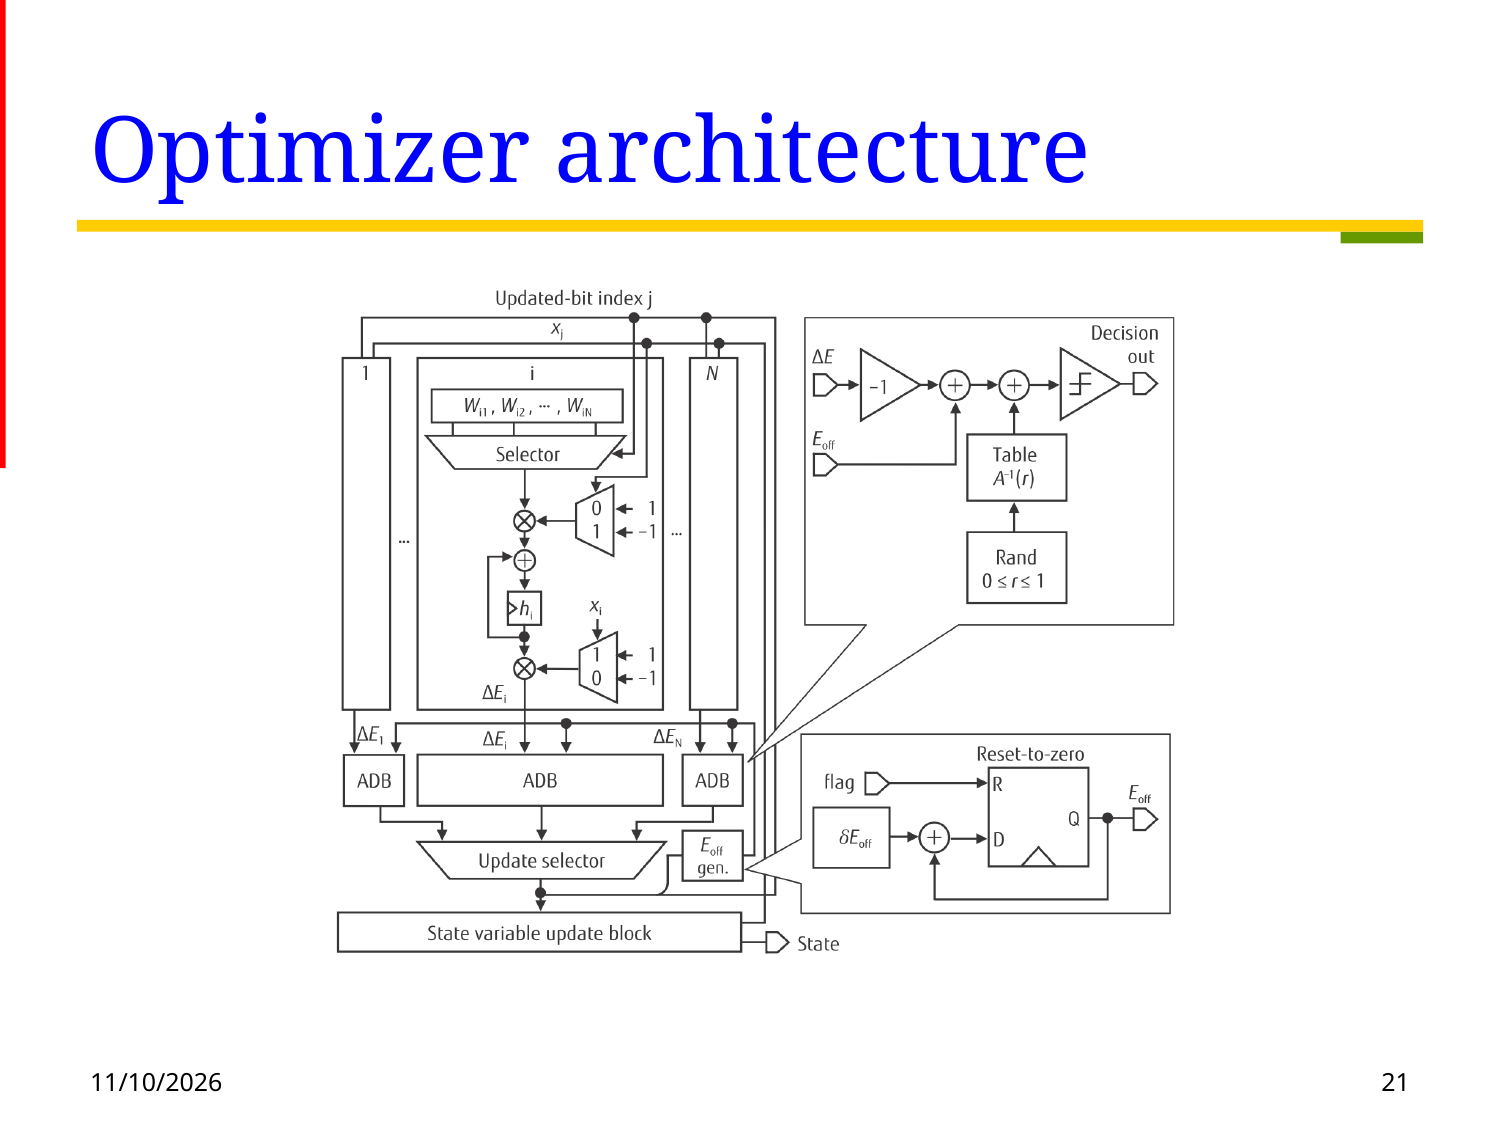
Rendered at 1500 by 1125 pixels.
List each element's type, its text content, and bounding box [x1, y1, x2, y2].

slide_number 21 [1074, 1058, 1426, 1101]
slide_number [74, 1058, 426, 1101]
picture [324, 266, 1211, 968]
title Optimizer architecture [74, 20, 1426, 209]
